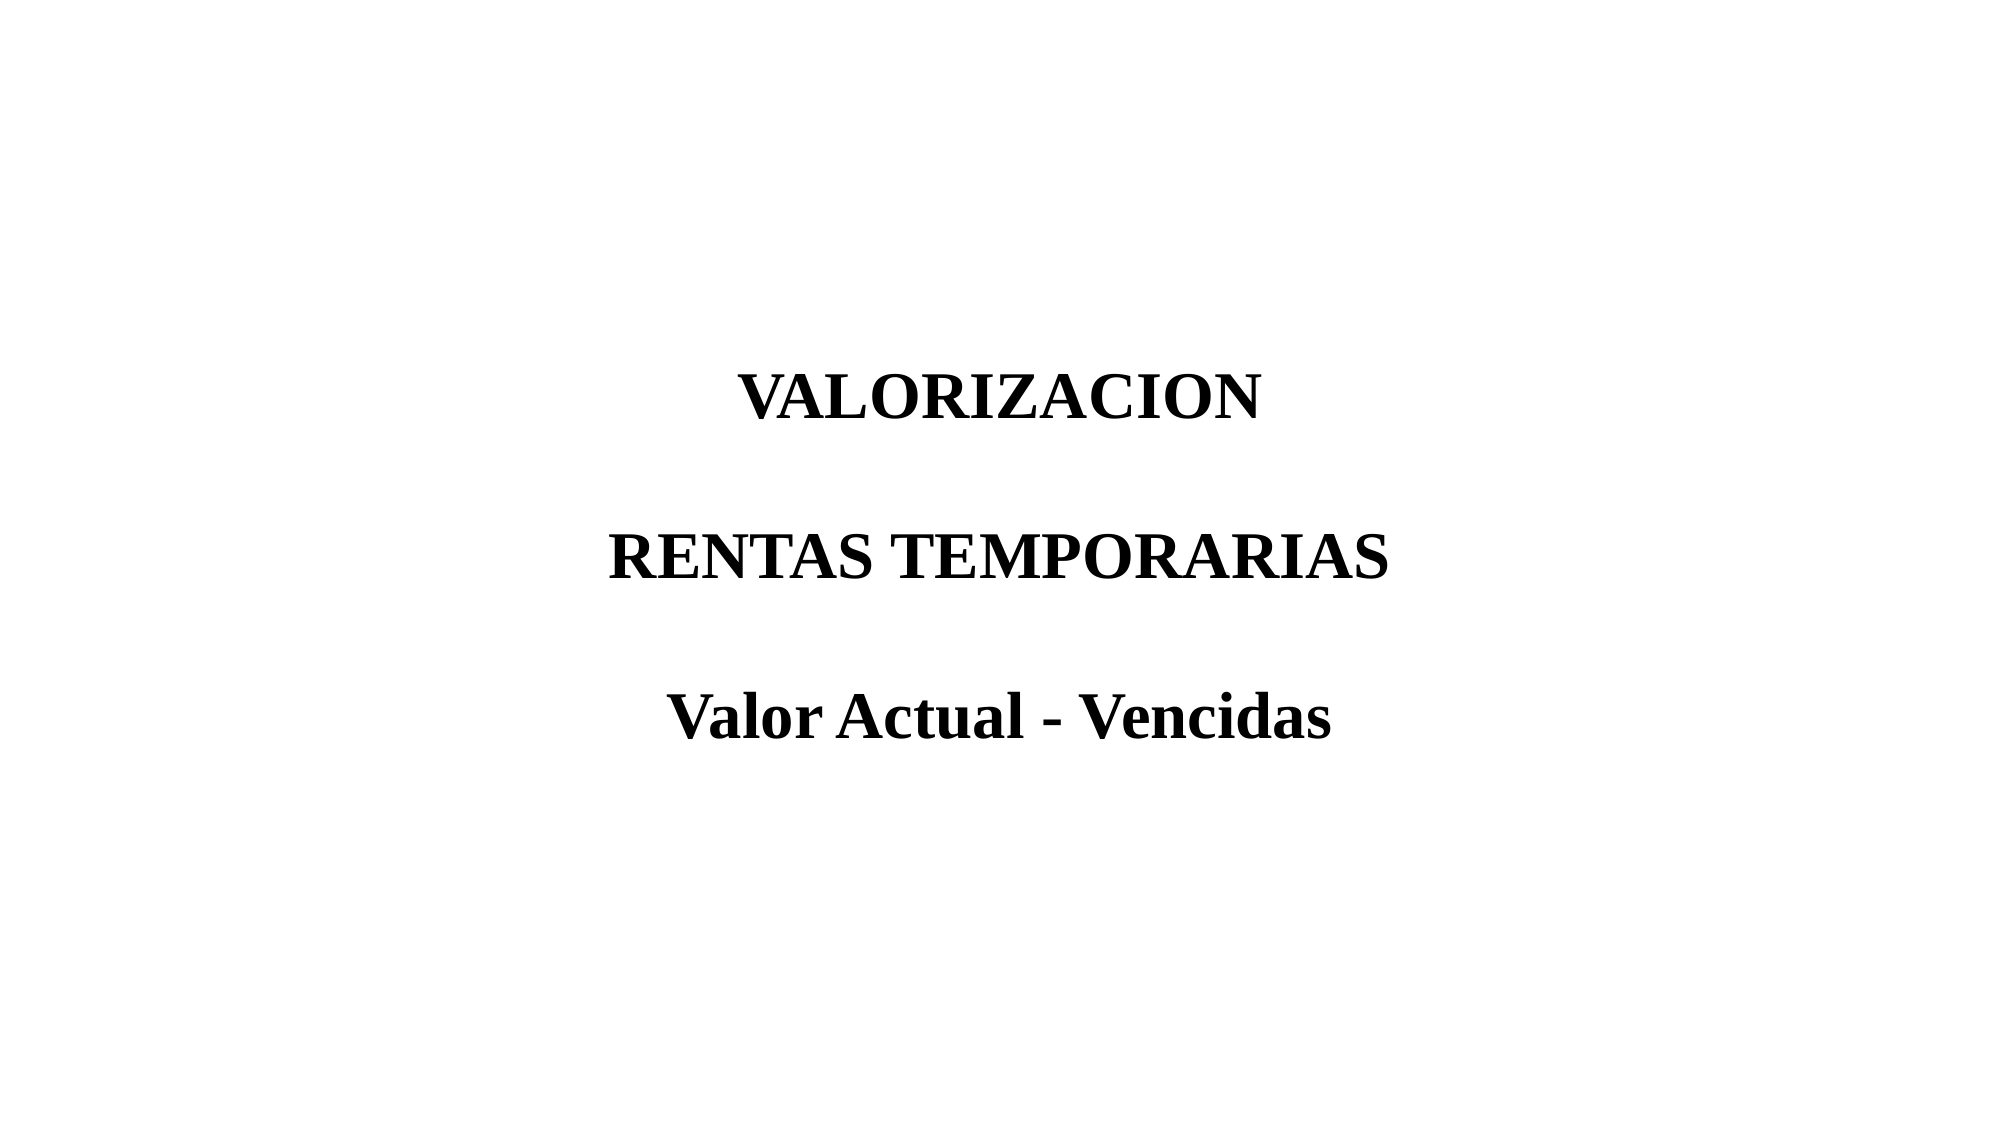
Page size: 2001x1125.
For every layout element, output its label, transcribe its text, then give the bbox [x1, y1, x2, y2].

text_box VALORIZACION RENTAS TEMPORARIAS Valor Actual - Vencidas [500, 344, 1500, 805]
